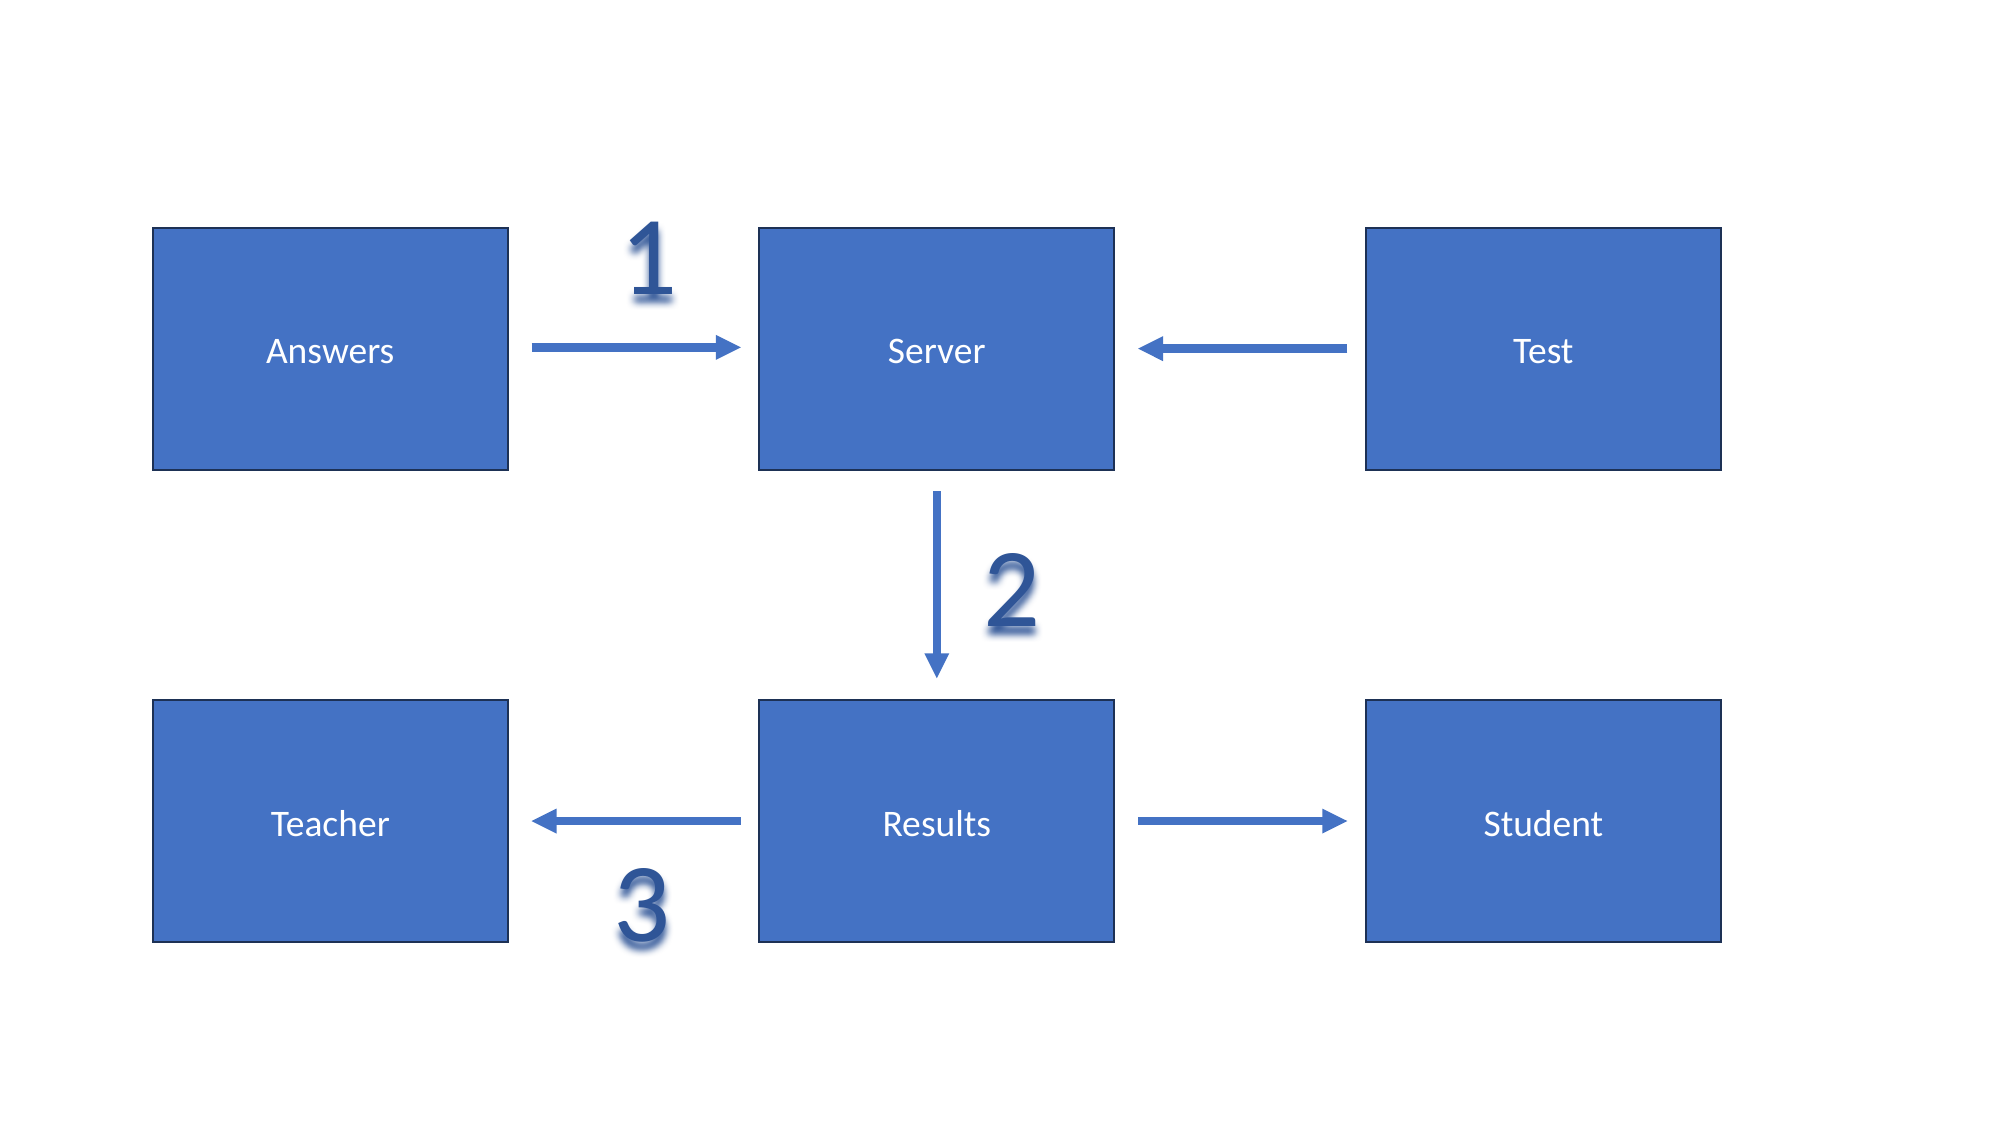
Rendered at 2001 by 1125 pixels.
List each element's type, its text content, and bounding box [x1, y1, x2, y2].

text_box Student [1365, 699, 1722, 943]
text_box Server [758, 227, 1115, 471]
text_box 1 [605, 174, 693, 325]
text_box Test [1365, 227, 1722, 471]
text_box 3 [598, 822, 686, 971]
text_box Teacher [152, 699, 509, 943]
text_box Results [758, 699, 1115, 943]
text_box Answers [152, 227, 509, 471]
text_box 2 [968, 506, 1056, 657]
